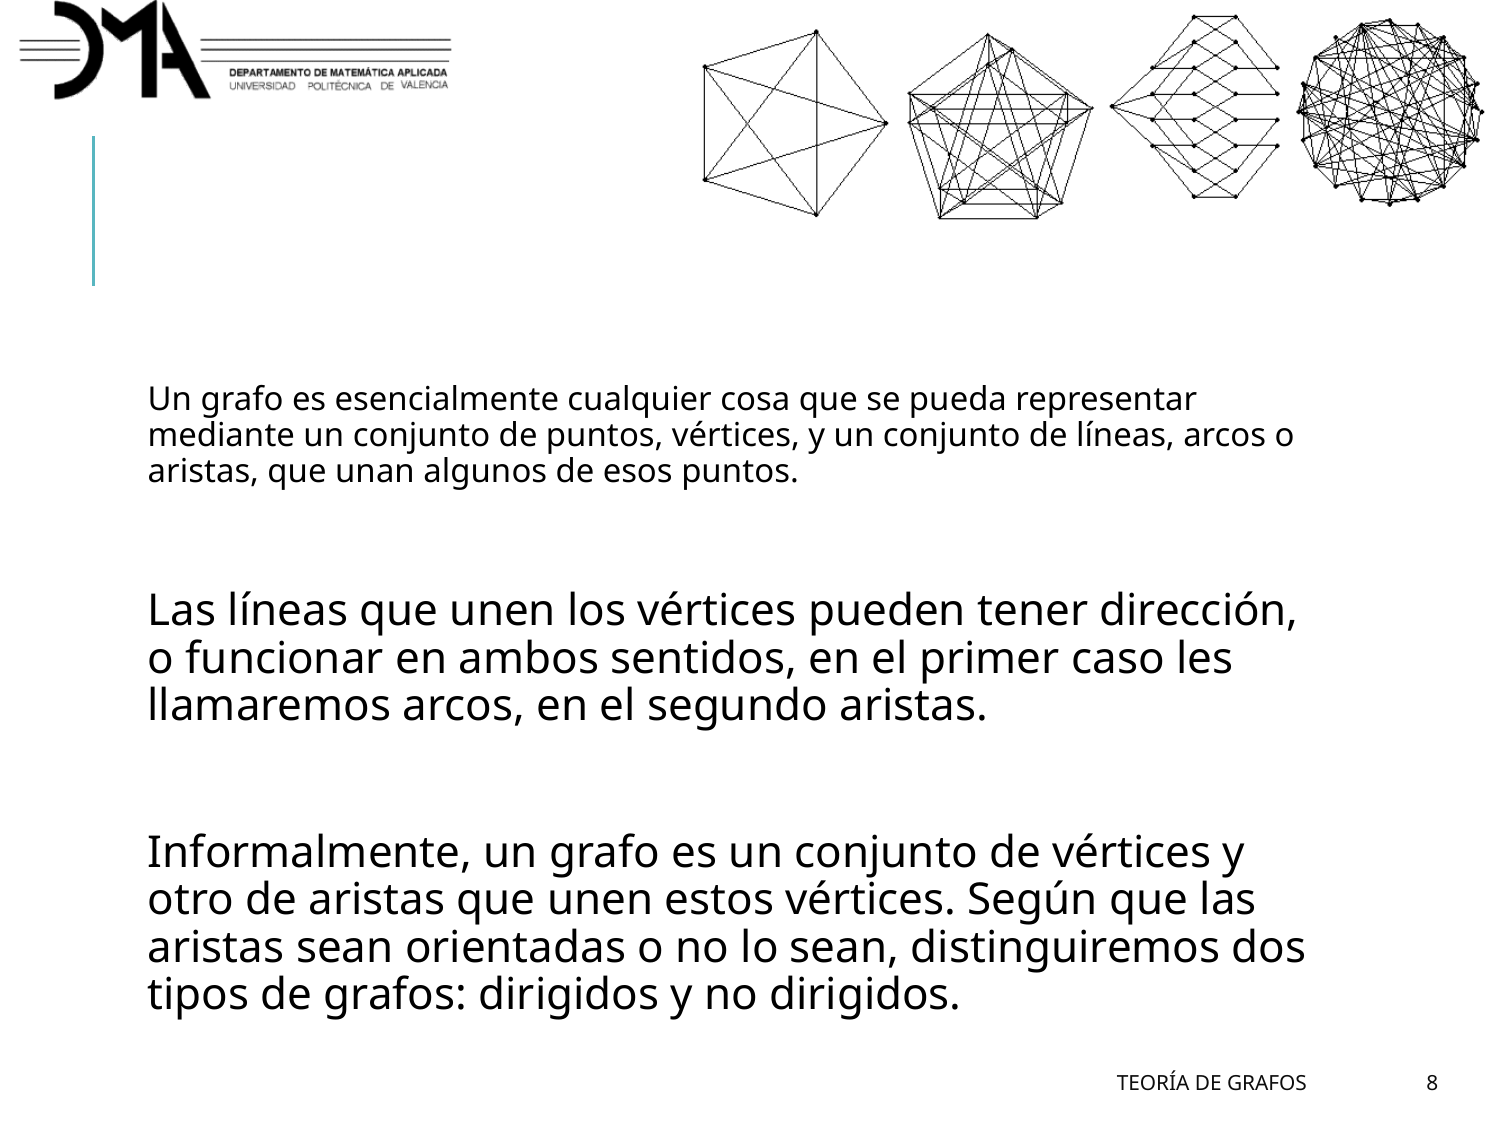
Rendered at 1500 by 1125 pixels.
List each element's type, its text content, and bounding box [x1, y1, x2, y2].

slide_number 8 [1333, 1061, 1454, 1107]
list Un grafo es esencialmente cualquier cosa que se pueda representar mediante un conjunto de puntos, vértices, y un conjunto de líneas, arcos o aristas, que unan algunos de esos puntos. Las líneas que unen los vértices pueden tener dirección, o funcionar en ambos sentidos, en el primer caso les llamaremos arcos, en el segundo aristas. Informalmente, un grafo es un conjunto de vértices y otro de aristas que unen estos vértices. Según que las aristas sean orientadas o no lo sean, distinguiremos dos tipos de grafos: dirigidos y no dirigidos. [126, 375, 1322, 1035]
picture [17, 0, 455, 103]
picture [696, 0, 1500, 225]
footer Teoría de Grafos [595, 1061, 1322, 1107]
